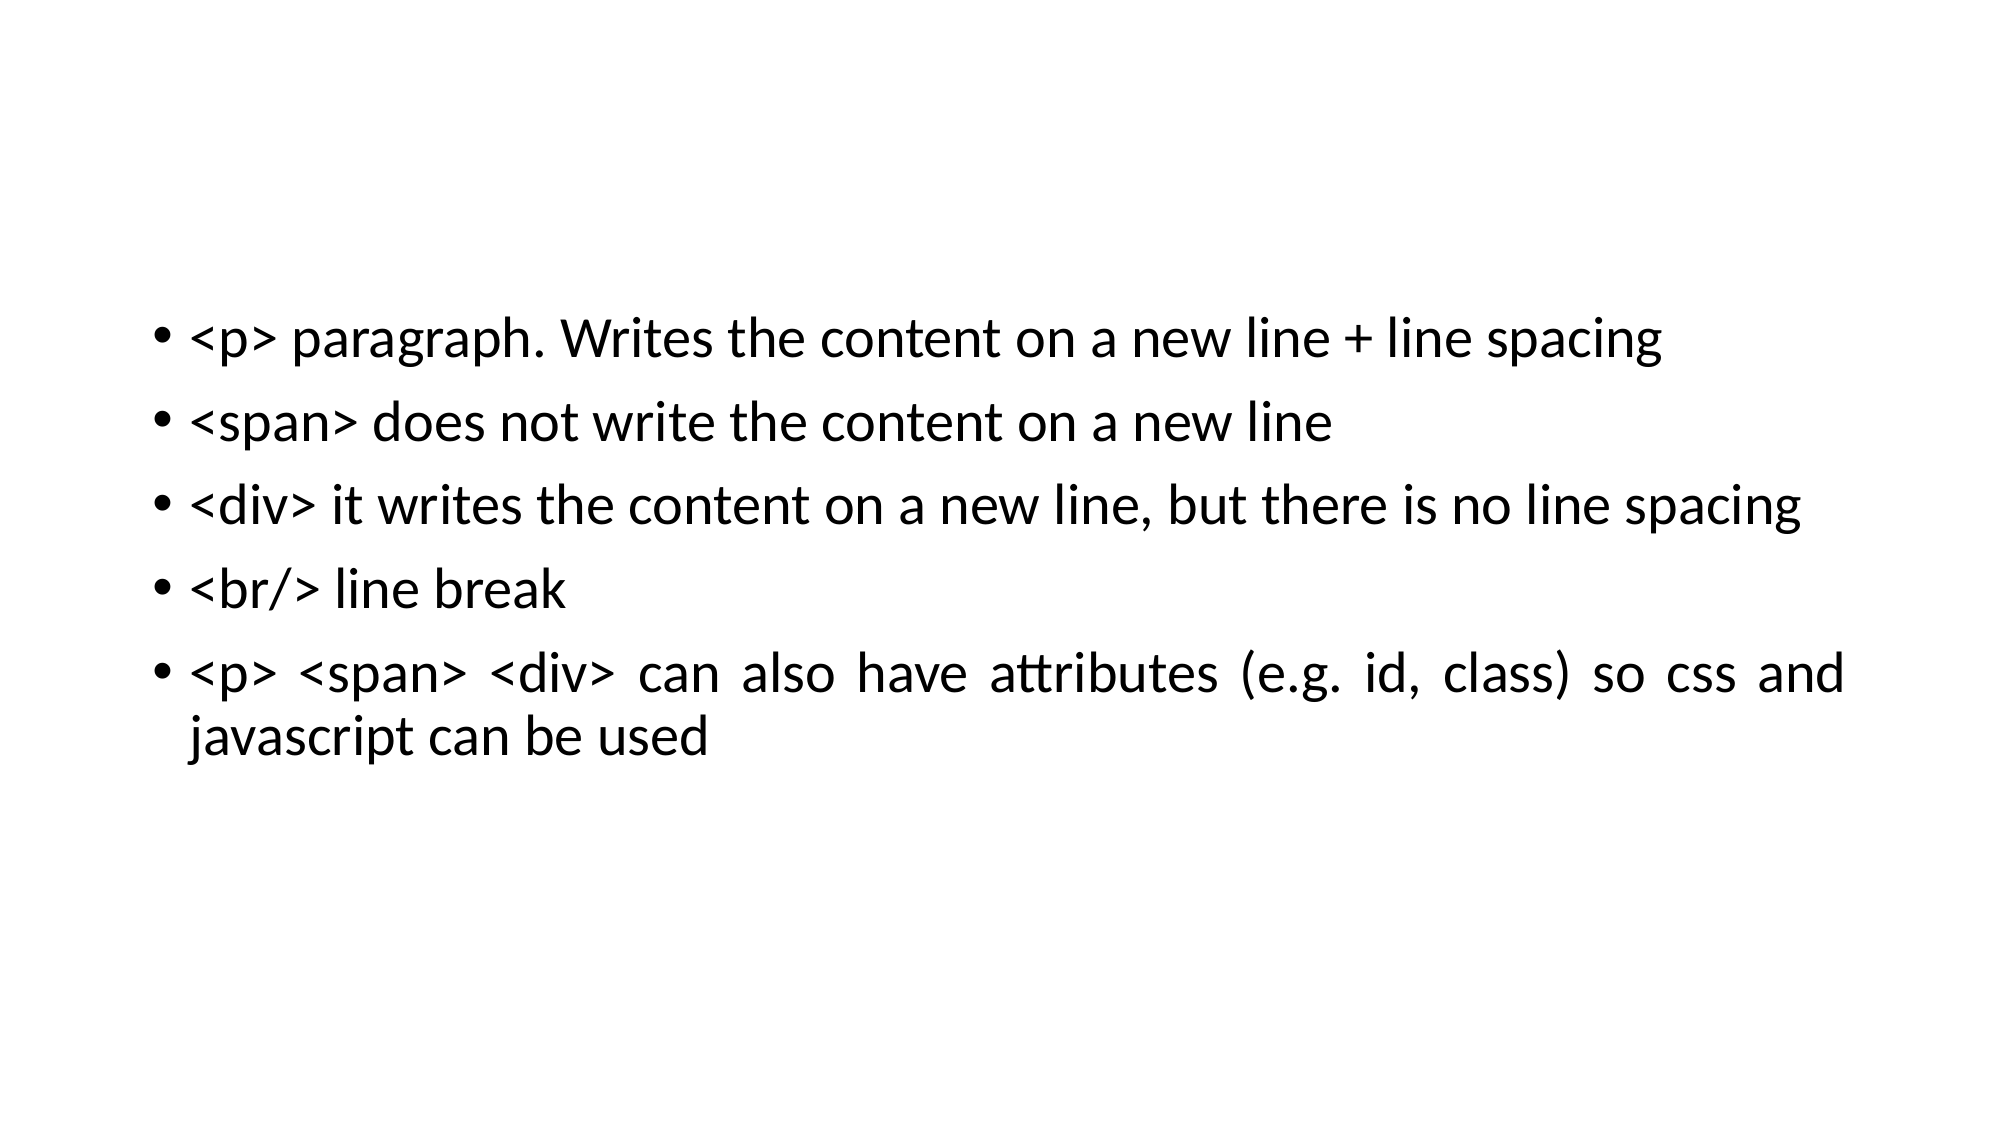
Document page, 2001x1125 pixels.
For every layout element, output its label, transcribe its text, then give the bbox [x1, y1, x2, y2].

list <p> paragraph. Writes the content on a new line + line spacing <span> does not write the content on a new line <div> it writes the content on a new line, but there is no line spacing <br/> line break <p> <span> <div> can also have attributes (e.g. id, class) so css and javascript can be used [137, 299, 1863, 1014]
